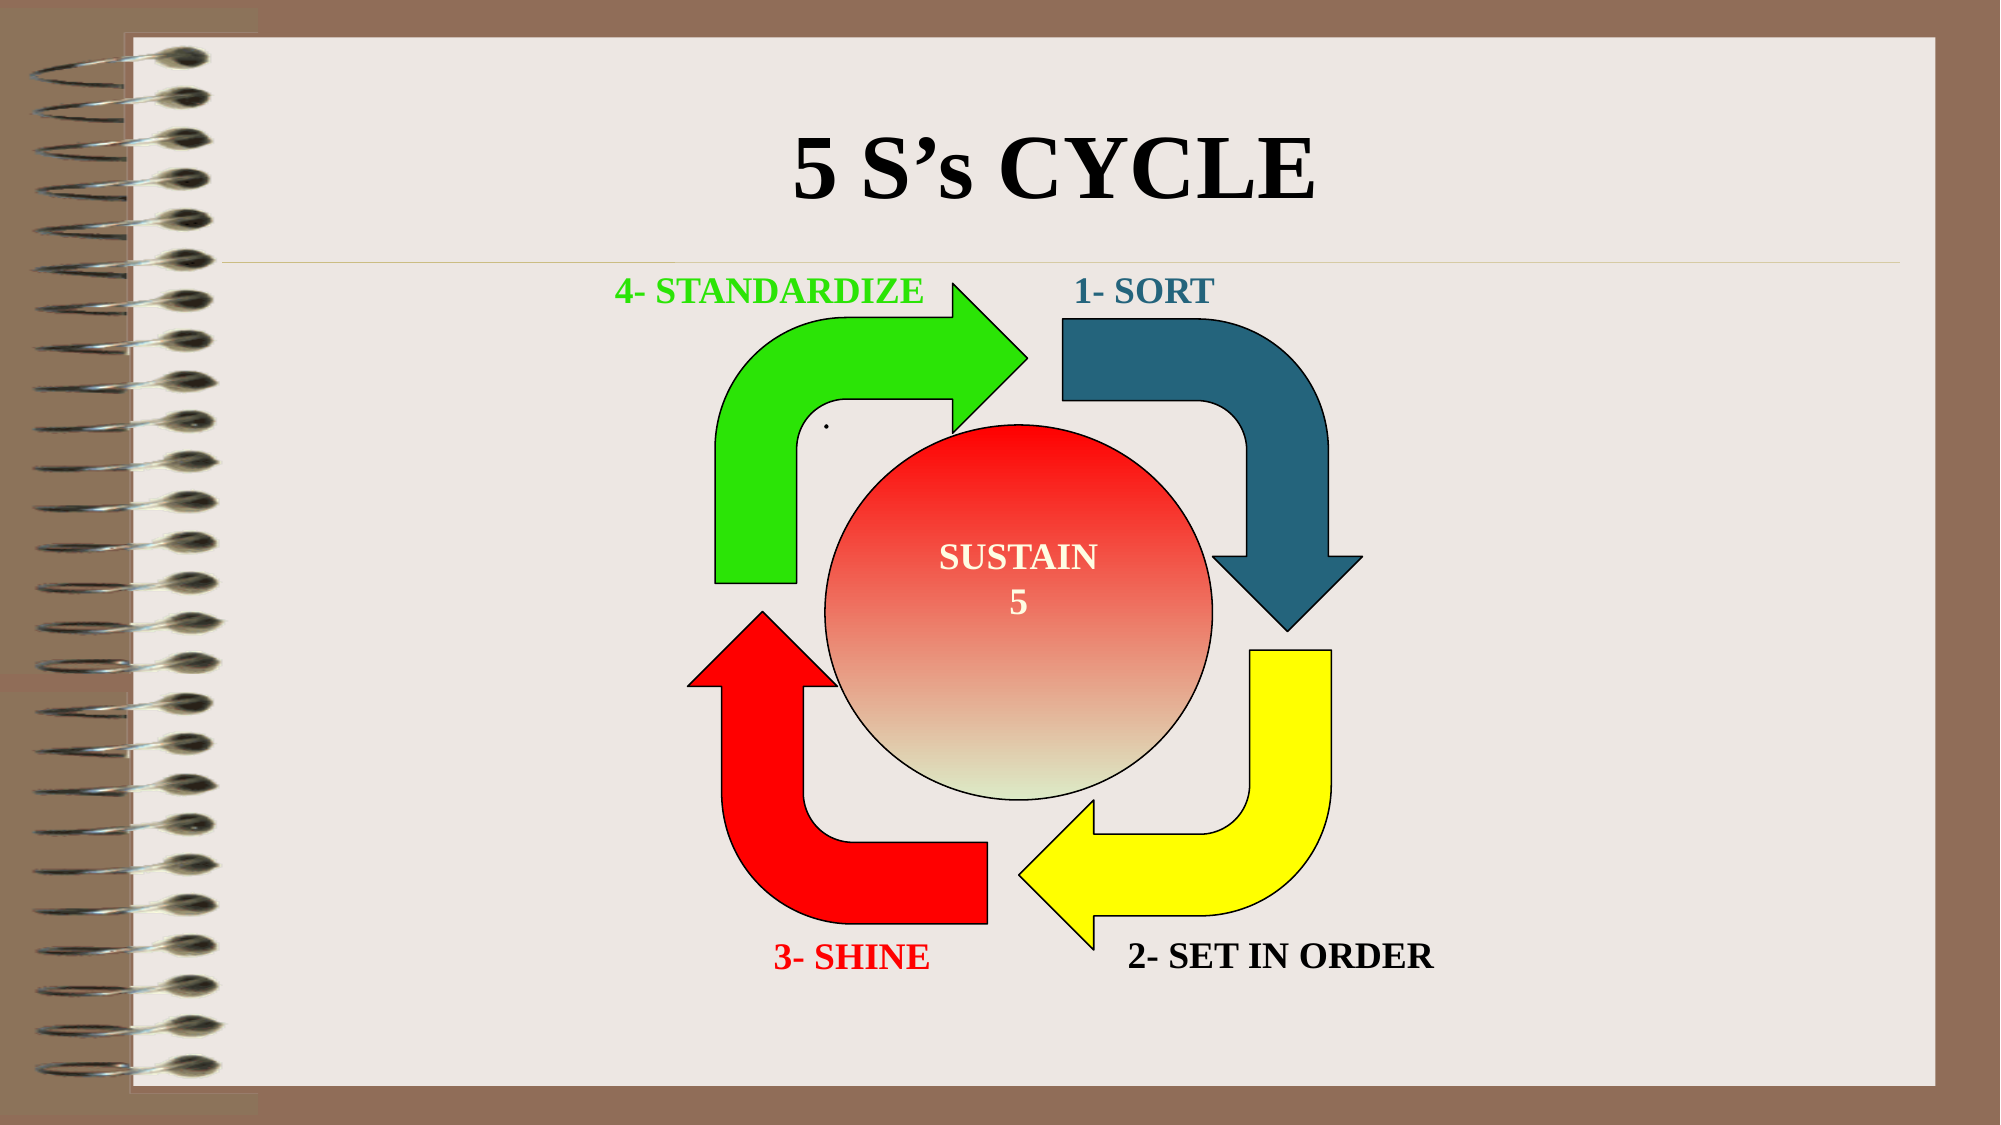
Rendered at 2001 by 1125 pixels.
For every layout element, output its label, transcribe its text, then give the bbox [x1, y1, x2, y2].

text_box [1018, 650, 1332, 951]
text_box [715, 283, 1028, 584]
text_box 5 S’s CYCLE [777, 99, 1335, 225]
text_box [687, 611, 988, 924]
picture [0, 692, 259, 1115]
text_box 4- STANDARDIZE [600, 258, 950, 319]
text_box [1062, 319, 1363, 632]
text_box 1- SORT [1058, 258, 1284, 319]
picture [0, 8, 259, 674]
text_box SUSTAIN 5 [824, 424, 1213, 800]
text_box 3- SHINE [758, 925, 984, 985]
text_box 2- SET IN ORDER [1113, 923, 1463, 984]
